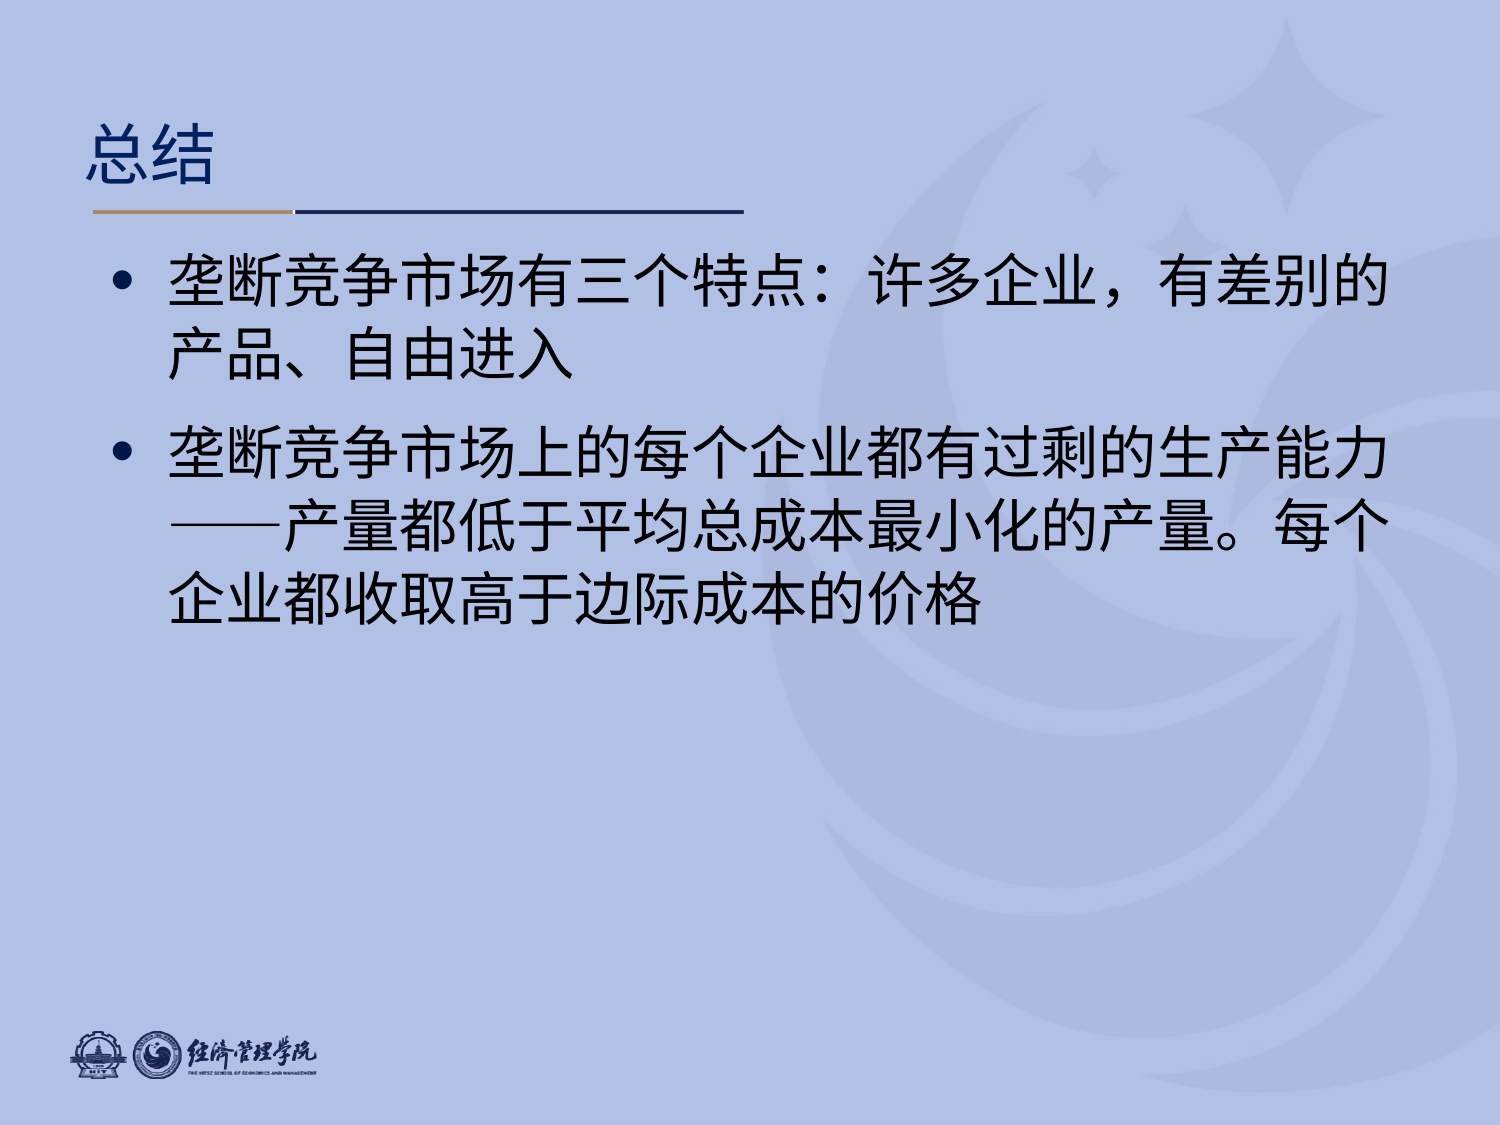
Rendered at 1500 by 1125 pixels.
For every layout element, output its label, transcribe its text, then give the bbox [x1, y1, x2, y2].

picture [0, 0, 1500, 1125]
text_box 垄断竞争市场有三个特点：许多企业，有差别的产品、自由进入 垄断竞争市场上的每个企业都有过剩的生产能力——产量都低于平均总成本最小化的产量。每个企业都收取高于边际成本的价格 [95, 233, 1446, 1084]
text_box 总结 [68, 105, 232, 200]
